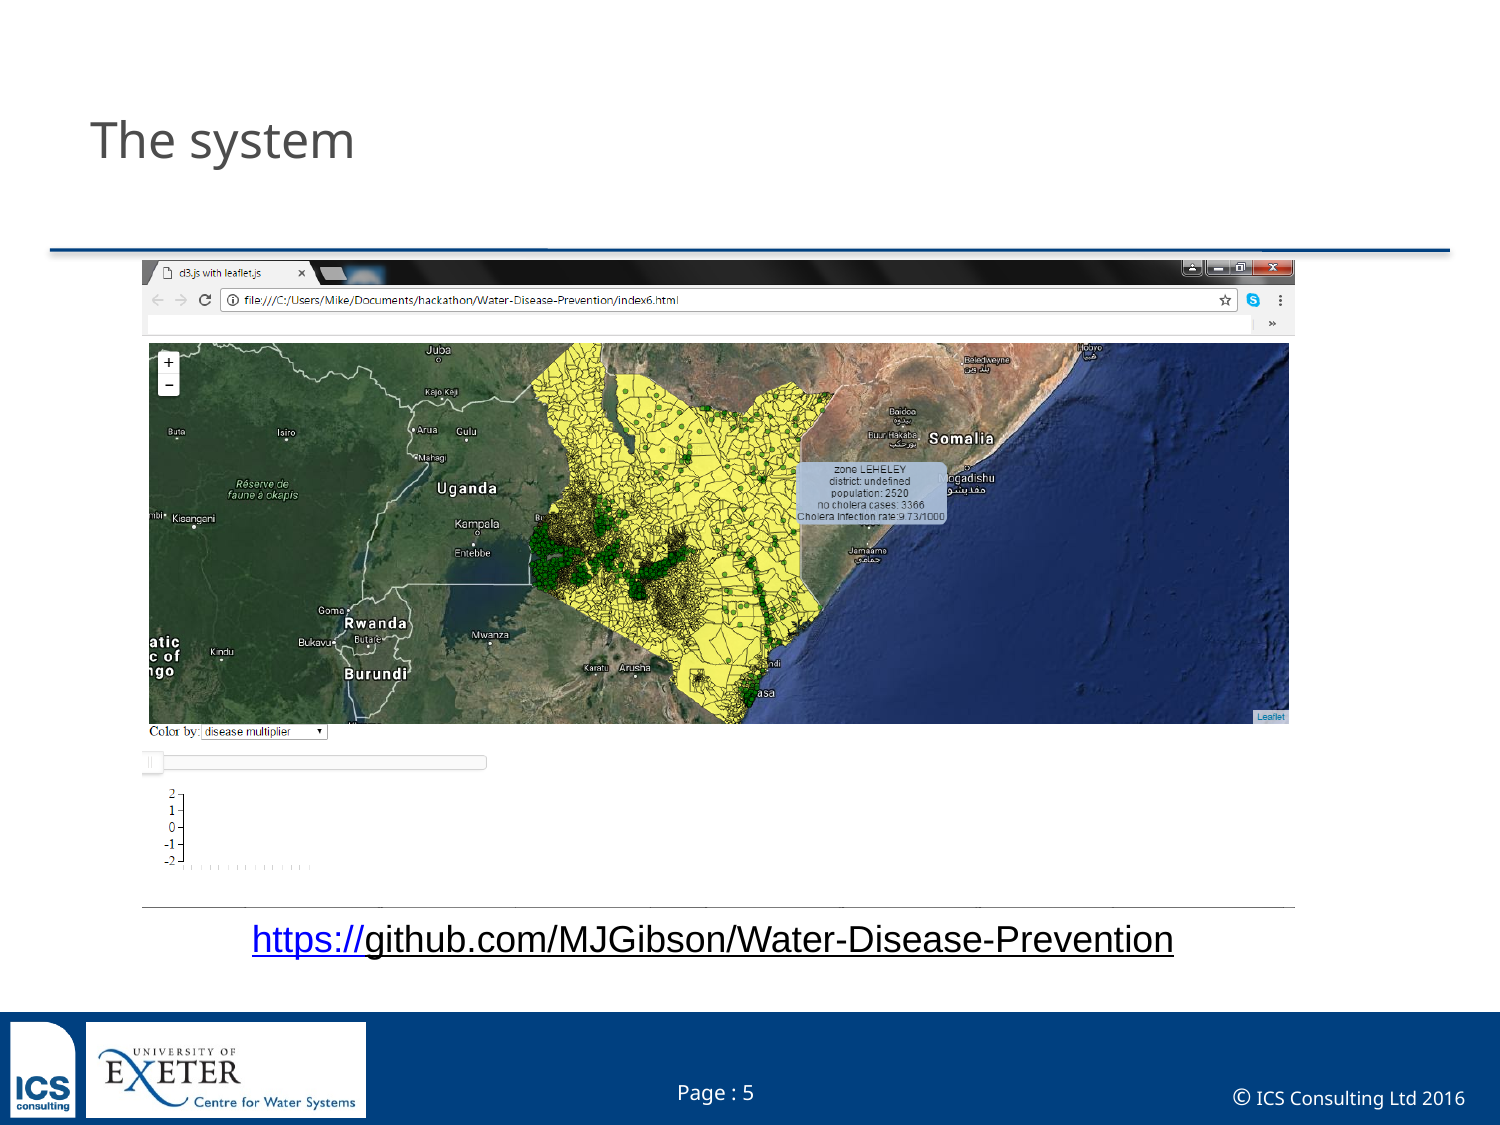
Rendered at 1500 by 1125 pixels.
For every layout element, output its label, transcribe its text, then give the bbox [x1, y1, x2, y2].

title The system [74, 44, 1426, 233]
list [142, 260, 1295, 909]
picture [8, 1019, 77, 1120]
text_box https://github.com/MJGibson/Water-Disease-Prevention [73, 907, 1364, 968]
picture [86, 1022, 366, 1118]
